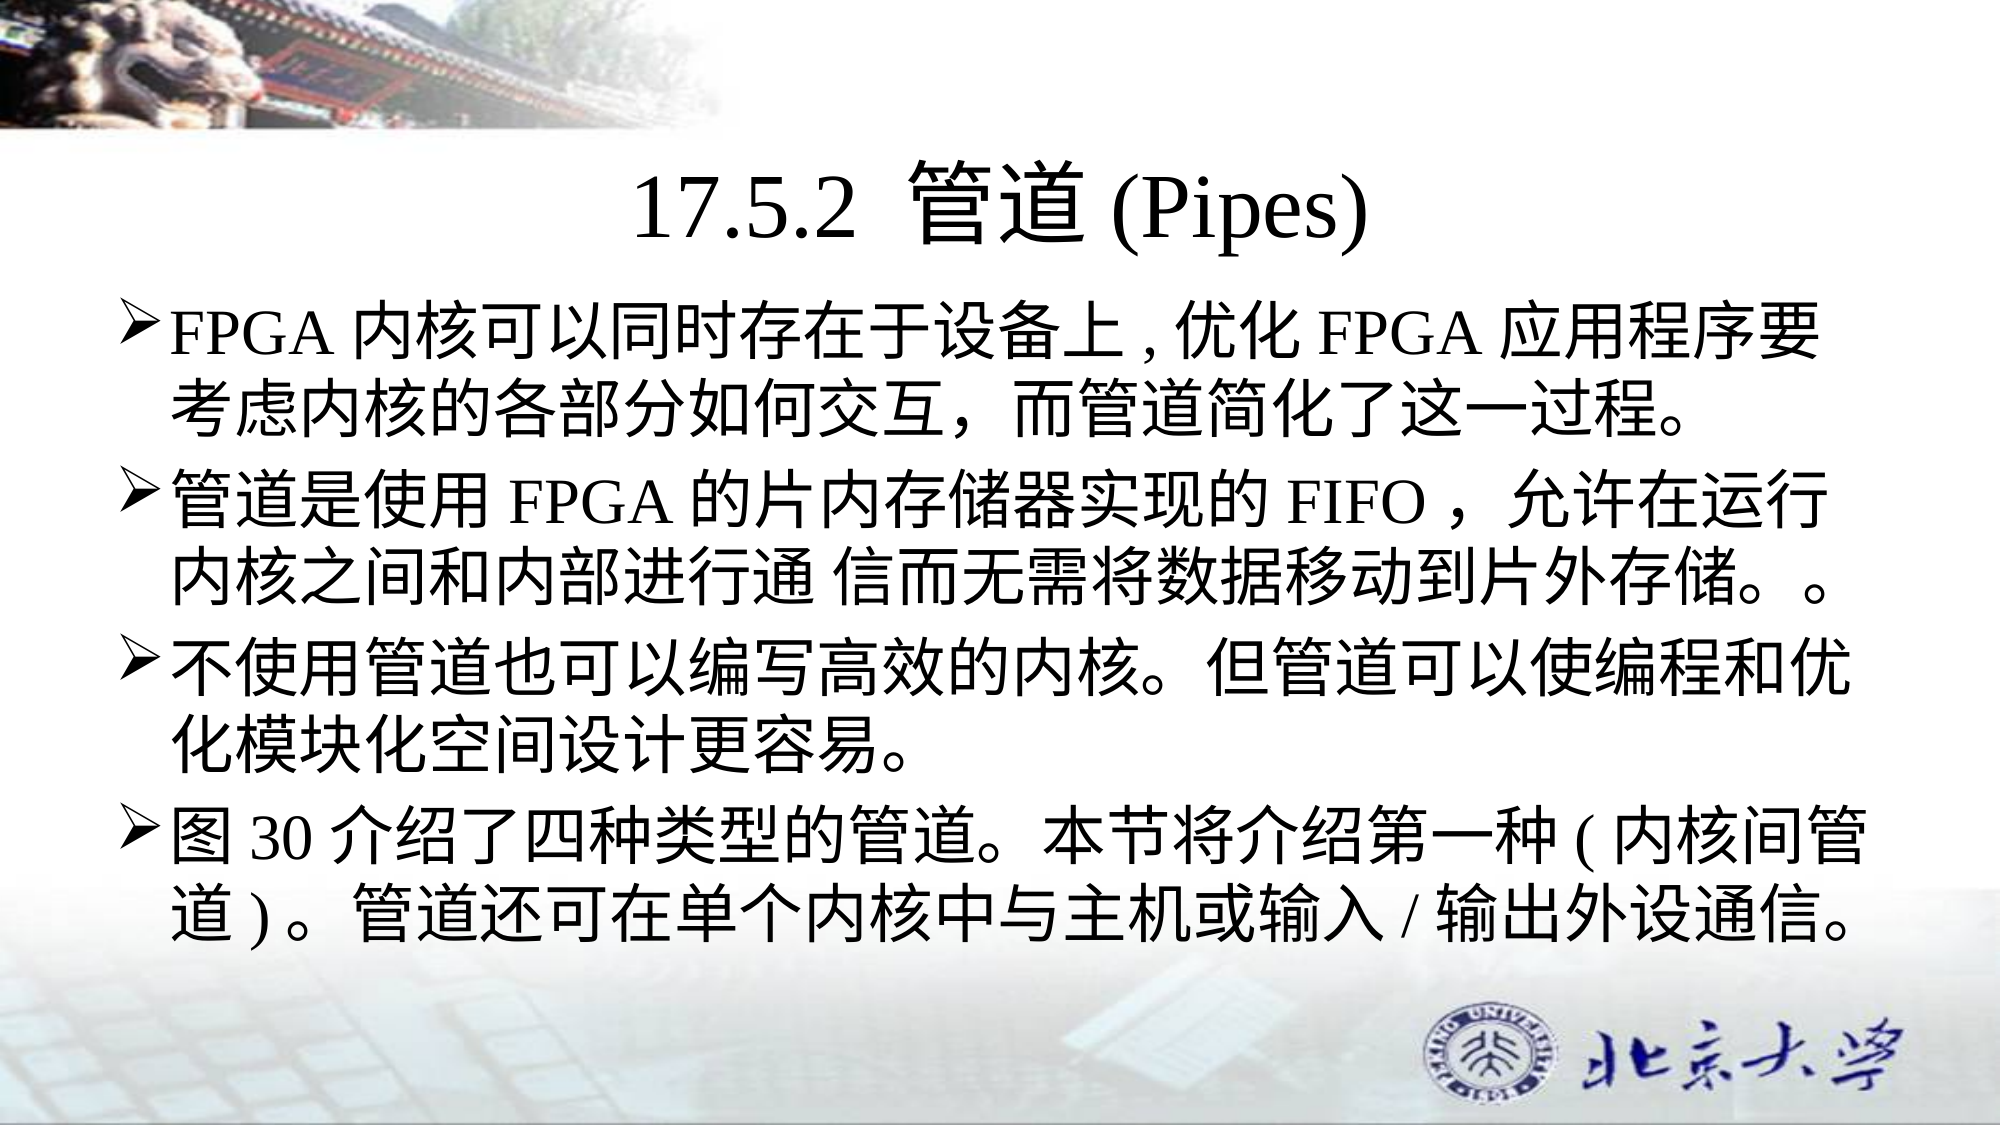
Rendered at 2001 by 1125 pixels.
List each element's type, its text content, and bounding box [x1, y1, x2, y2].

title 17.5.2 管道(Pipes) [99, 145, 1900, 258]
list FPGA内核可以同时存在于设备上,优化FPGA应用程序要考虑内核的各部分如何交互，而管道简化了这一过程。 管道是使用FPGA的片内存储器实现的FIFO，允许在运行内核之间和内部进行通 信而无需将数据移动到片外存储。。 不使用管道也可以编写高效的内核。但管道可以使编程和优化模块化空间设计更容易。 图30介绍了四种类型的管道。本节将介绍第一种(内核间管道)。管道还可在单个内核中与主机或输入/输出外设通信。 [99, 282, 1900, 1025]
picture [0, 0, 2000, 1125]
